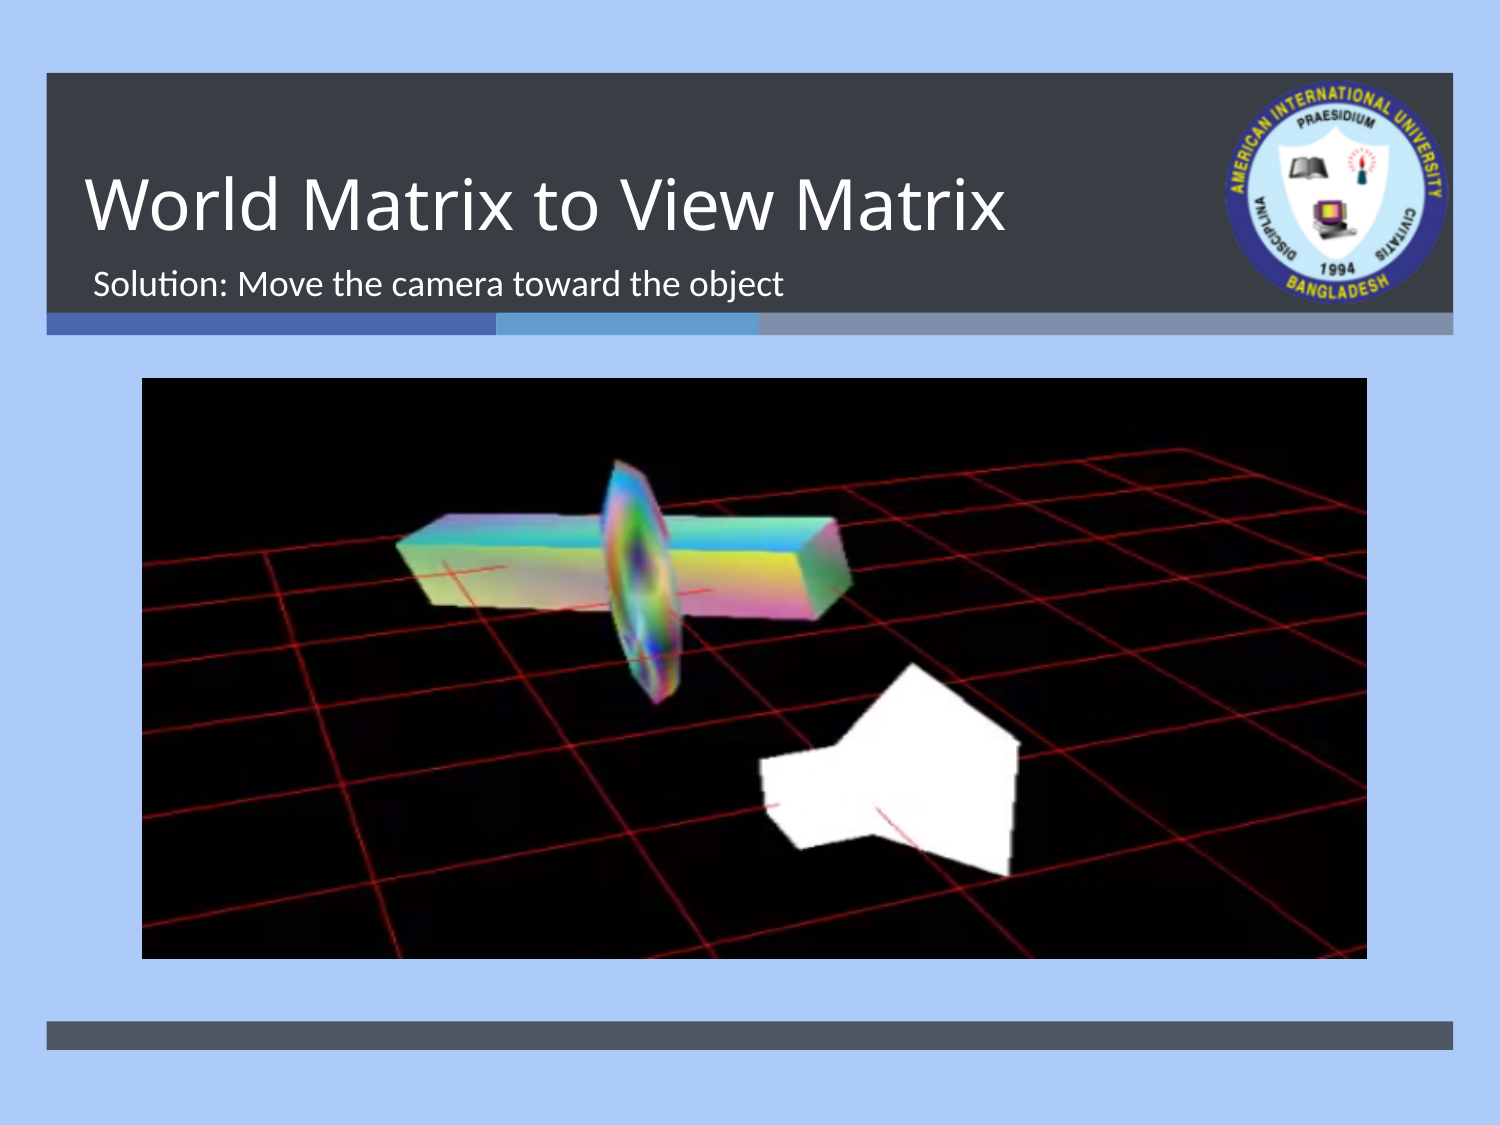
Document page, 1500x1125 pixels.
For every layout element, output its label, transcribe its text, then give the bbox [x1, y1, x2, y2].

picture [1351, 75, 1454, 310]
title World Matrix to View Matrix [69, 73, 1351, 253]
picture [142, 378, 1368, 960]
subtitle Solution: Move the camera toward the object [78, 251, 1351, 331]
